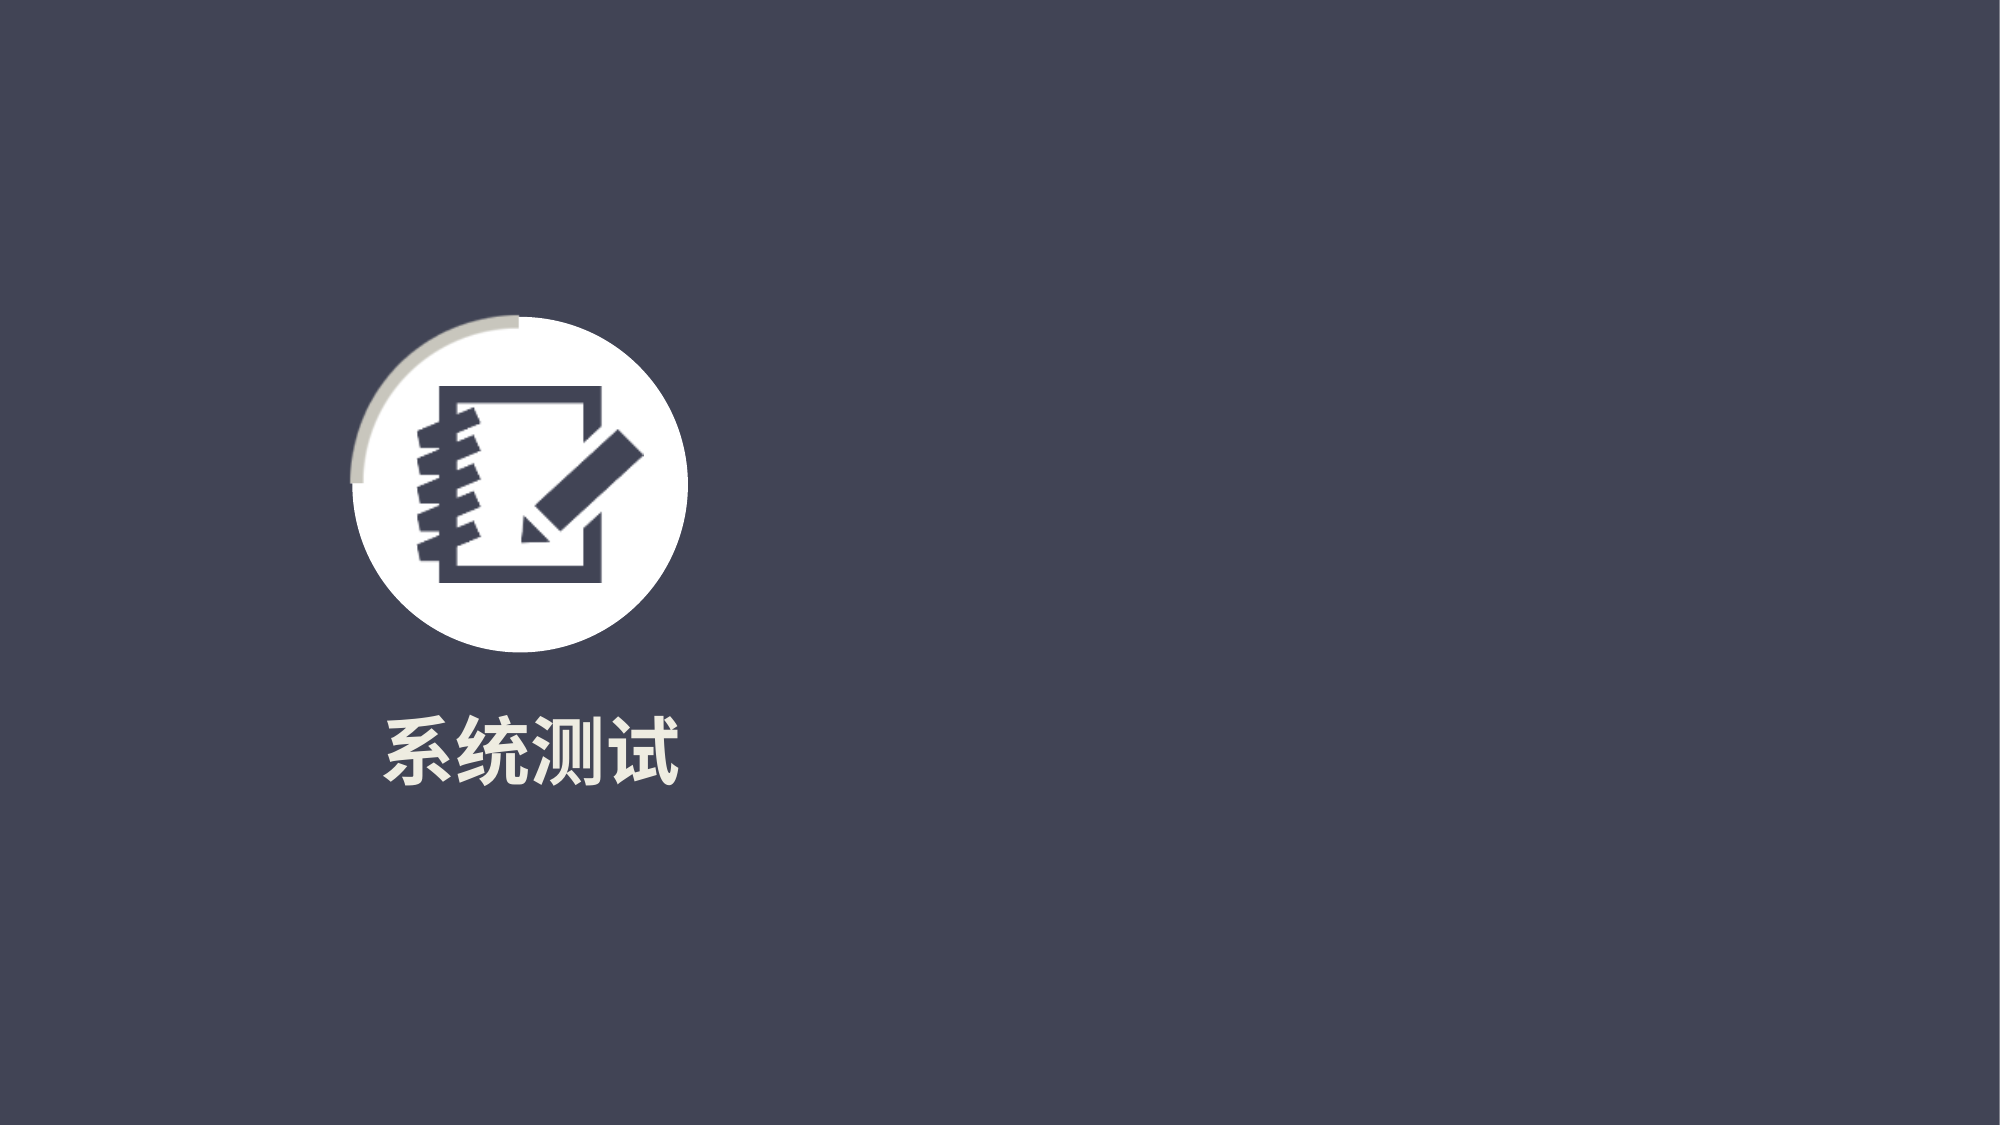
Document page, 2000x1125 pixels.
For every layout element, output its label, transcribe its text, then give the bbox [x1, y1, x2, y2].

text_box 系统测试 [365, 697, 695, 803]
picture [349, 314, 691, 656]
